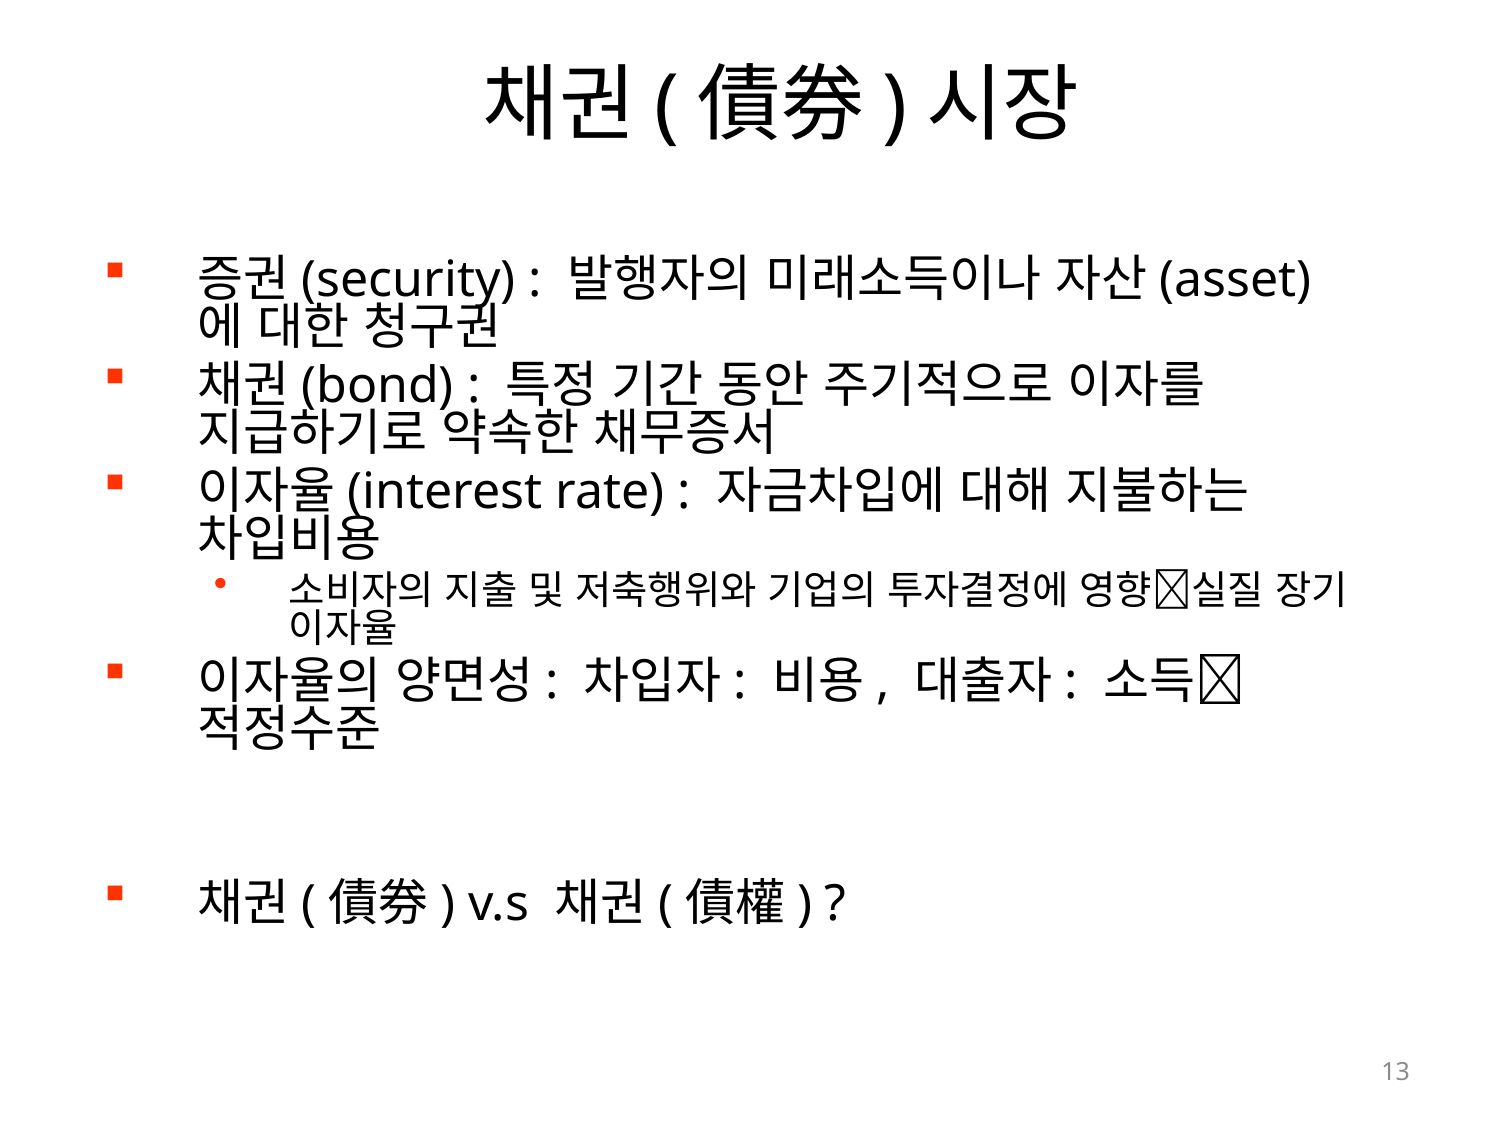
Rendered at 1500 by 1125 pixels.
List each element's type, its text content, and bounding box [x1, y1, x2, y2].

slide_number 13 [1074, 1042, 1425, 1103]
list 증권(security) : 발행자의 미래소득이나 자산(asset)에 대한 청구권 채권(bond) : 특정 기간 동안 주기적으로 이자를 지급하기로 약속한 채무증서 이자율(interest rate) : 자금차입에 대해 지불하는 차입비용 소비자의 지출 및 저축행위와 기업의 투자결정에 영향실질 장기 이자율 이자율의 양면성: 차입자: 비용, 대출자: 소득적정수준 채권(債券) v.s 채권(債權) ? [88, 251, 1376, 1035]
title 채권(債券)시장 [301, 42, 1262, 159]
